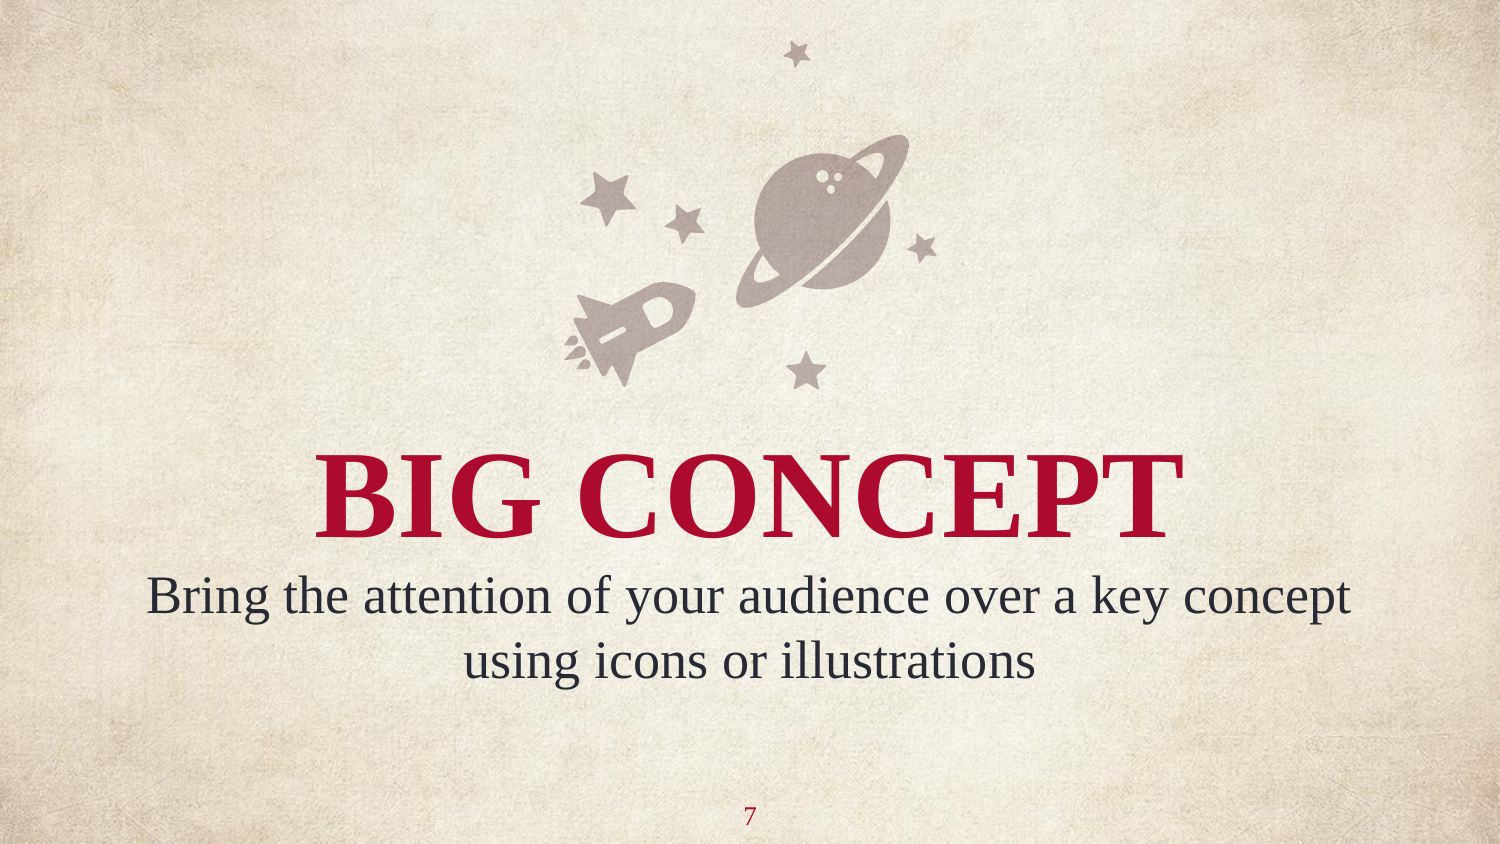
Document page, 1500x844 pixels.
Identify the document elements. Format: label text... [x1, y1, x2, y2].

text_box [783, 40, 811, 68]
text_box [786, 351, 827, 390]
text_box [914, 233, 937, 264]
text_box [735, 134, 910, 308]
title BIG CONCEPT [112, 372, 1388, 559]
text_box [569, 270, 685, 386]
text_box [664, 204, 705, 245]
picture [0, 0, 1500, 844]
subtitle Bring the attention of your audience over a key concept using icons or illustrations [112, 559, 1388, 689]
text_box [580, 171, 636, 227]
slide_number ‹#› [666, 784, 834, 844]
